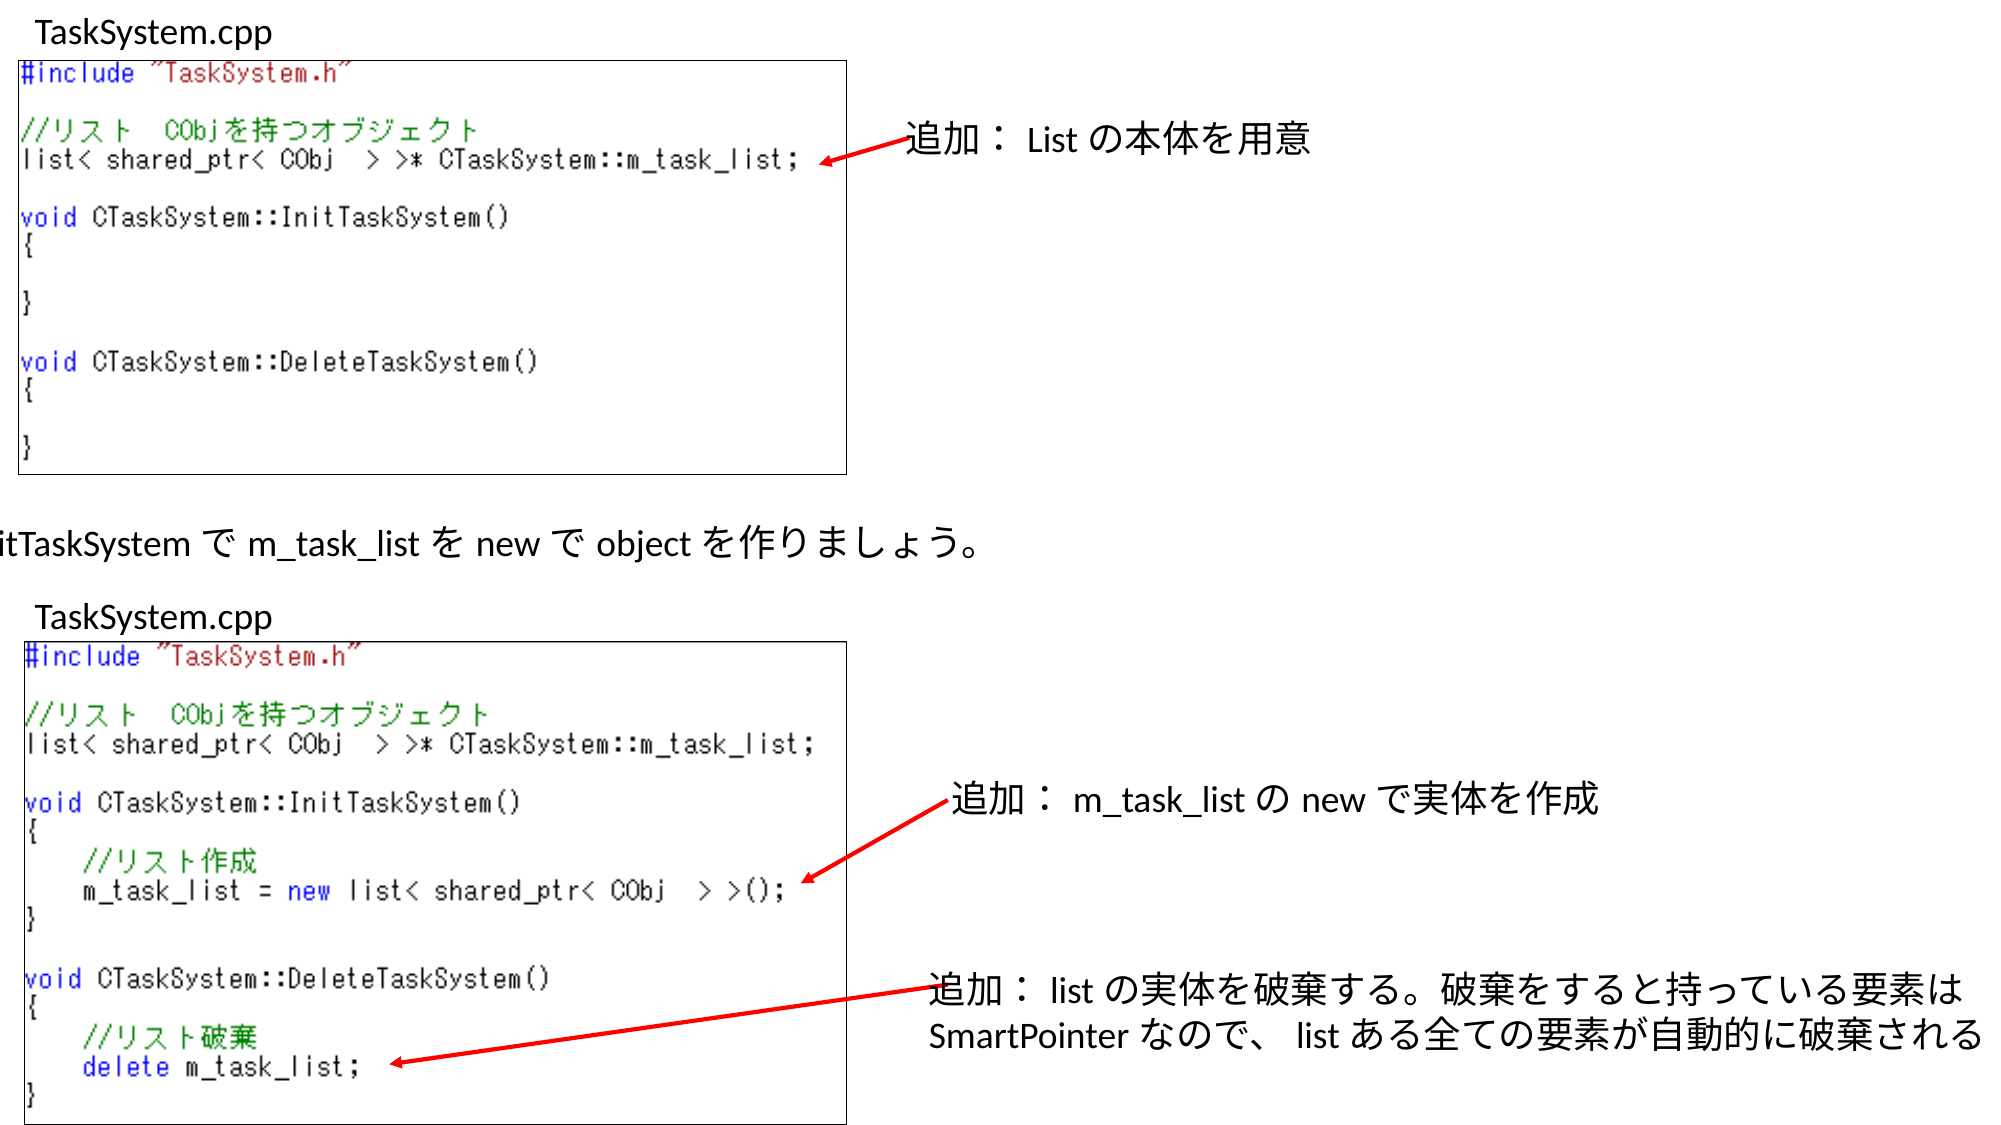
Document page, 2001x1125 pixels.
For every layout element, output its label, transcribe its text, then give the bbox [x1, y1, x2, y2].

text_box InitTaskSystemでm_task_listをnewでobjectを作りましょう。 [0, 511, 1014, 572]
text_box 追加：Listの本体を用意 [890, 107, 1327, 168]
picture [24, 641, 847, 1125]
text_box TaskSystem.cpp [19, 0, 288, 60]
text_box 追加：listの実体を破棄する。破棄をすると持っている要素は SmartPointerなので、listある全ての要素が自動的に破棄される [914, 958, 2000, 1063]
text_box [818, 137, 910, 165]
picture [18, 60, 847, 475]
text_box 追加：m_task_listのnewで実体を作成 [936, 767, 1616, 827]
text_box TaskSystem.cpp [19, 584, 288, 645]
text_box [389, 984, 948, 1065]
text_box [800, 799, 948, 884]
